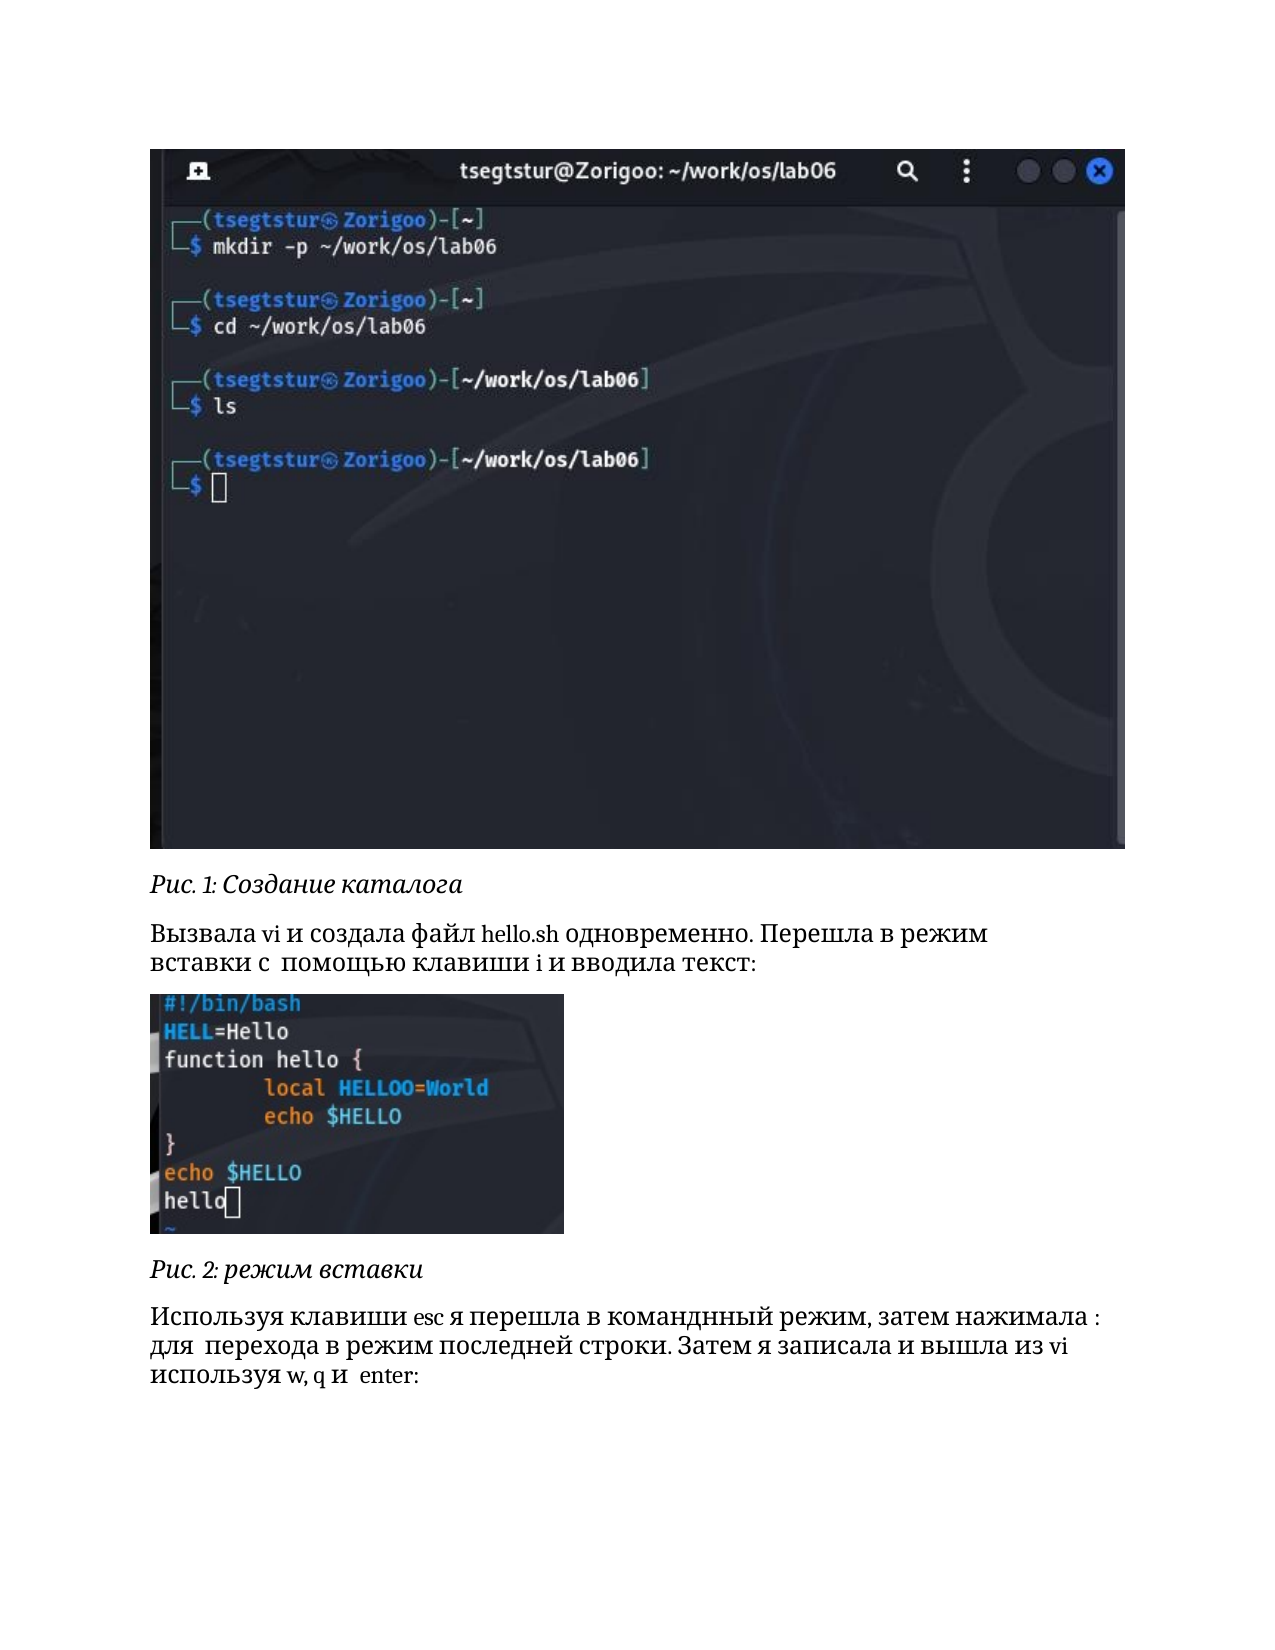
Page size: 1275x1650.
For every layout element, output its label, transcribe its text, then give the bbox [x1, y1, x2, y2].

picture [149, 994, 564, 1234]
text_box Рис. 2: режим вставки Используя клавиши esc я перешла в команднный режим, затем нажимала : для перехода в режим последней строки. Затем я записала и вышла из vi используя w, q и enter: [147, 1251, 1123, 1390]
text_box Рис. 1: Создание каталога Вызвала vi и создала файл hello.sh одновременно. Перешла в режим вставки с помощью клавиши i и вводила текст: [147, 866, 1035, 977]
picture [149, 149, 1126, 849]
